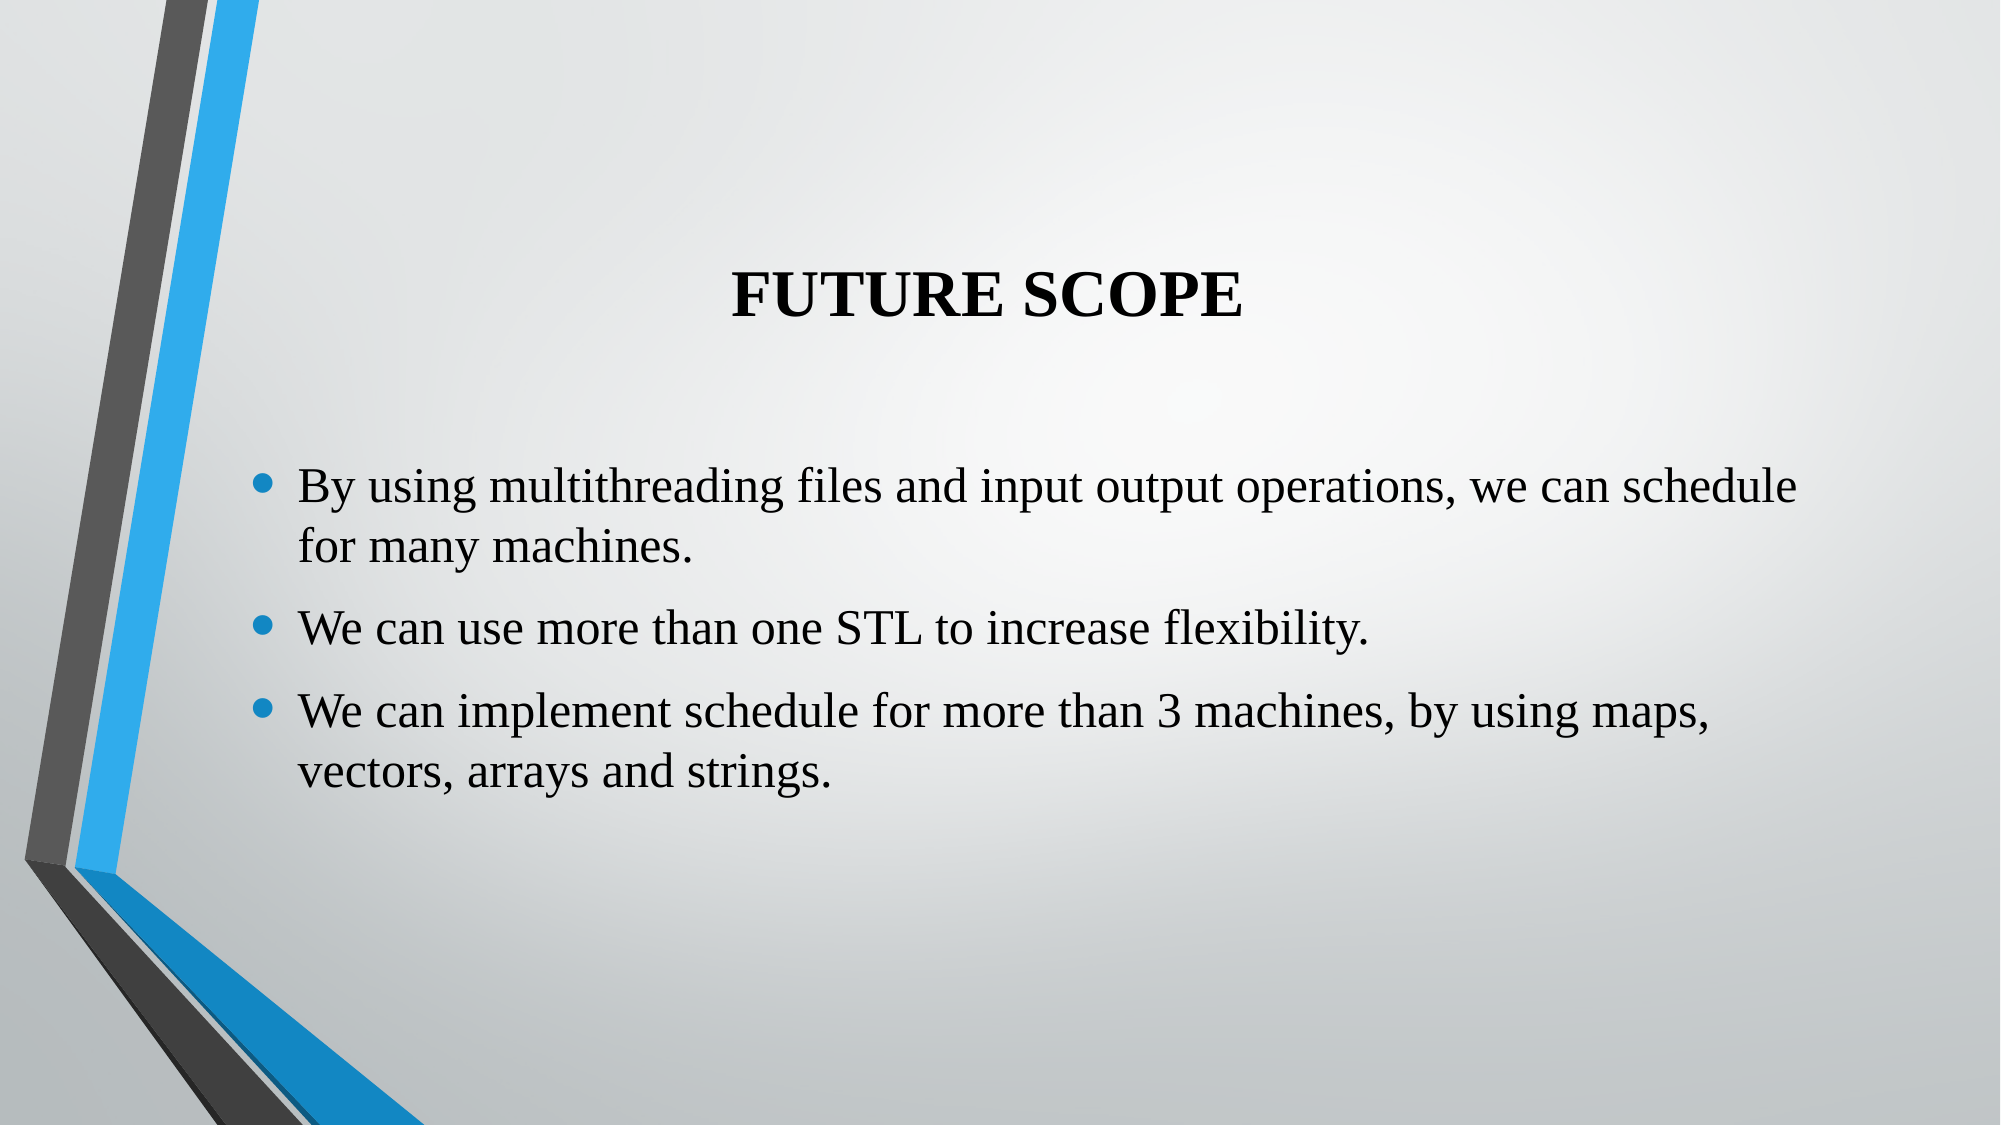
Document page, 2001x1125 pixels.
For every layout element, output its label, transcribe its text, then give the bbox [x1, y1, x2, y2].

title FUTURE SCOPE [166, 145, 1810, 434]
list By using multithreading files and input output operations, we can schedule for many machines. We can use more than one STL to increase flexibility. We can implement schedule for more than 3 machines, by using maps, vectors, arrays and strings. [235, 368, 1879, 881]
